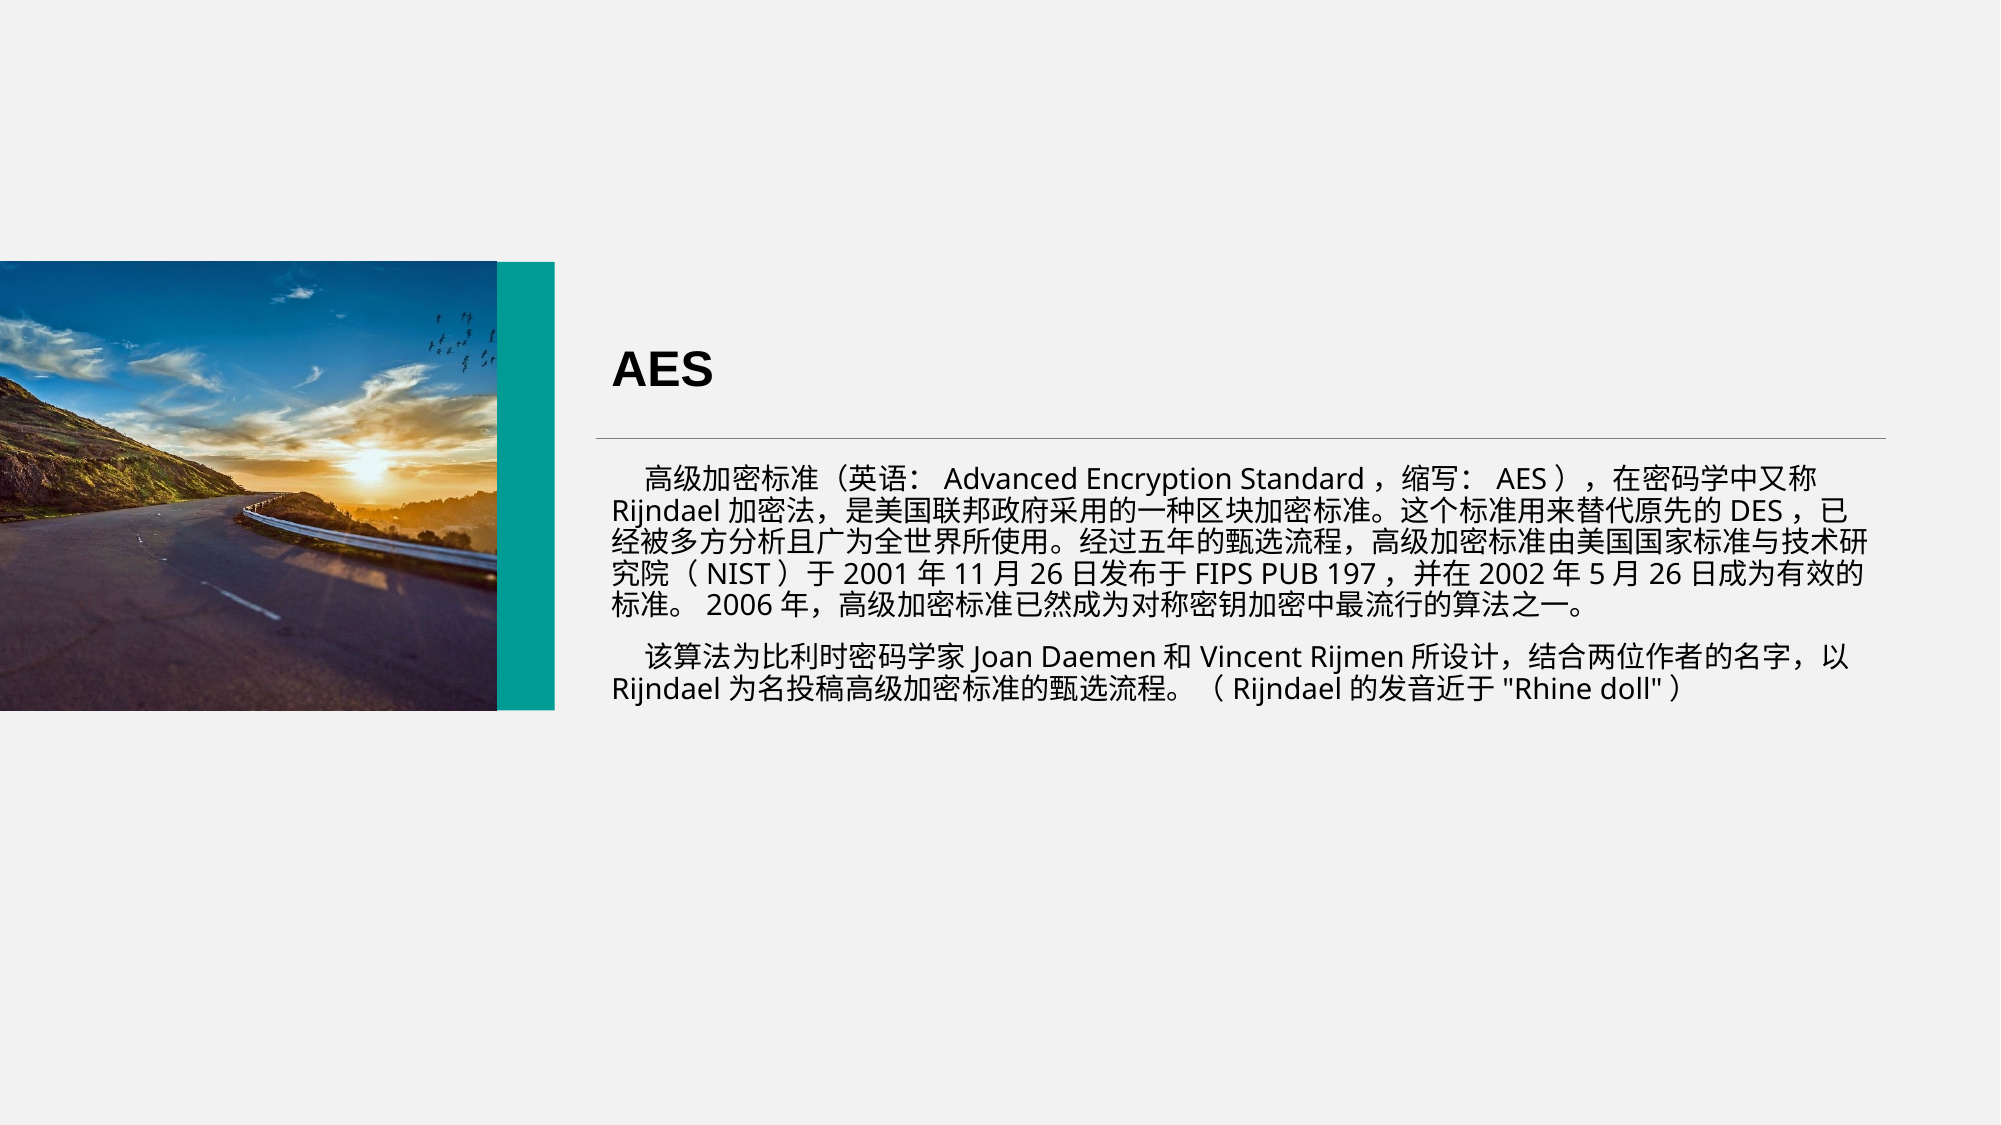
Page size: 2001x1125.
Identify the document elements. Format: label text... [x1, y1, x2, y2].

title AES [596, 335, 1886, 406]
picture [140, 303, 150, 307]
picture [272, 295, 286, 302]
picture [463, 313, 471, 319]
list 高级加密标准（英语：Advanced Encryption Standard，缩写：AES），在密码学中又称Rijndael加密法，是美国联邦政府采用的一种区块加密标准。这个标准用来替代原先的DES，已经被多方分析且广为全世界所使用。经过五年的甄选流程，高级加密标准由美国国家标准与技术研究院（NIST）于2001年11月26日发布于FIPS PUB 197，并在2002年5月26日成为有效的标准。2006年，高级加密标准已然成为对称密钥加密中最流行的算法之一。 该算法为比利时密码学家Joan Daemen和Vincent Rijmen所设计，结合两位作者的名字，以Rijndael为名投稿高级加密标准的甄选流程。（Rijndael的发音近于"Rhine doll"） [596, 457, 1886, 711]
picture [0, 261, 497, 711]
picture [317, 295, 328, 299]
